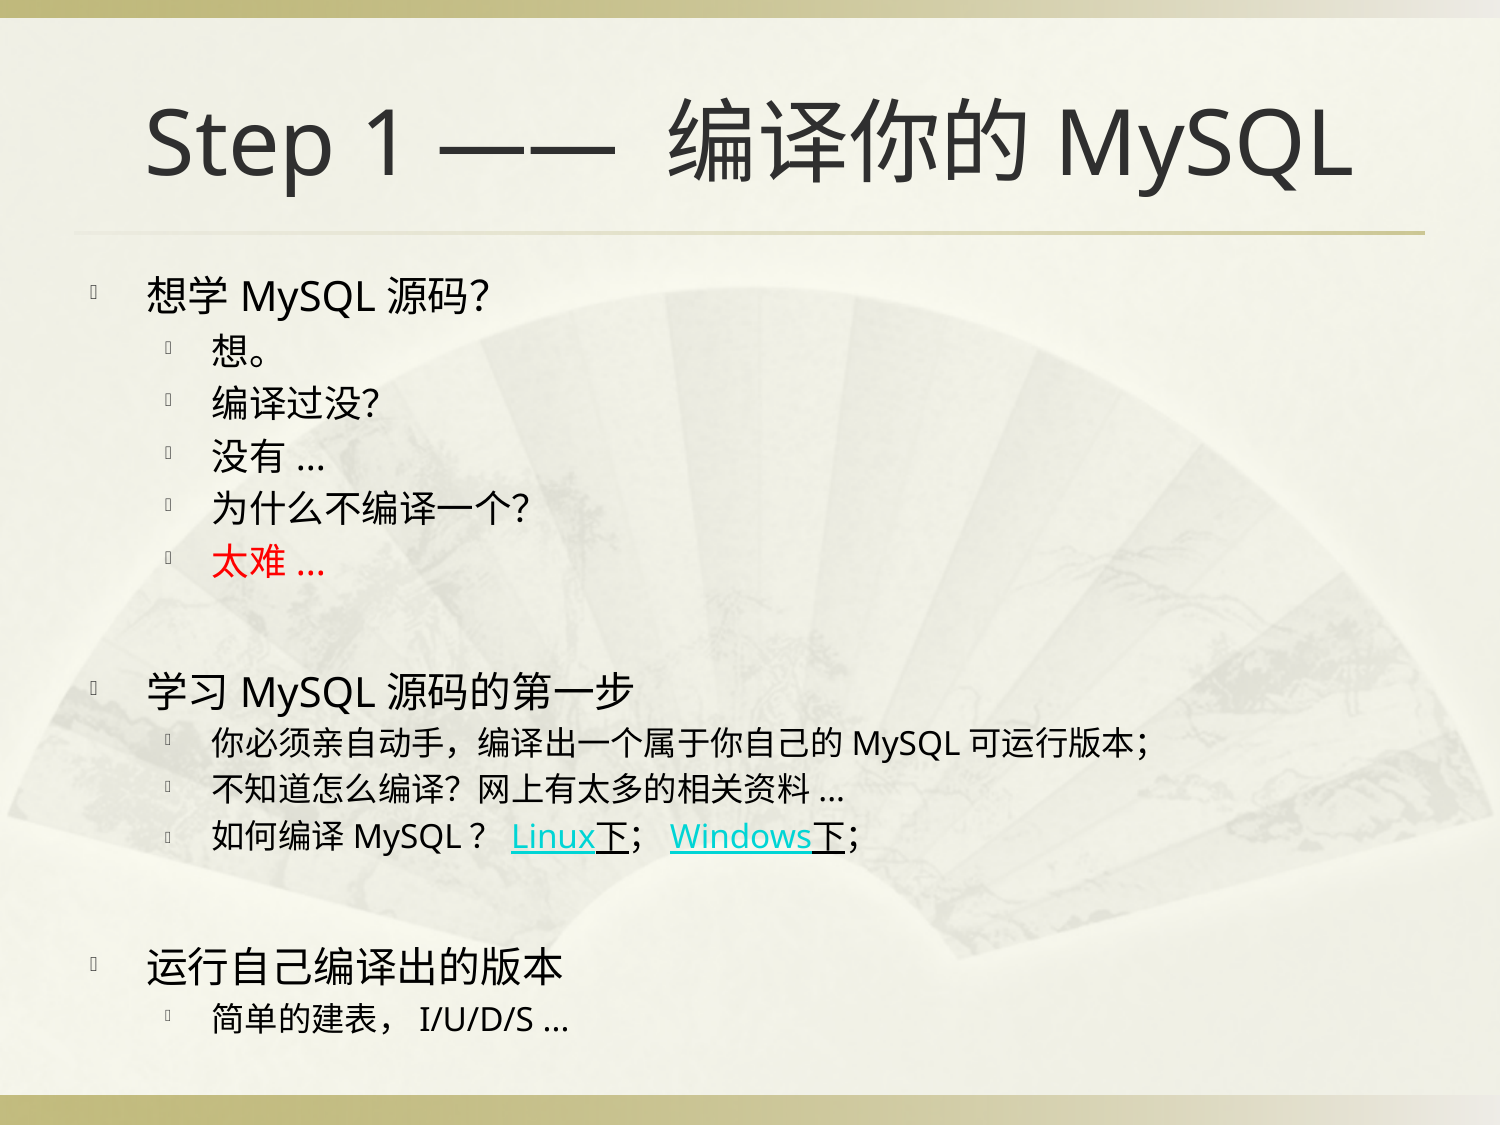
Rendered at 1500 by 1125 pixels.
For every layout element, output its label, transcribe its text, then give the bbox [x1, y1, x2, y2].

title Step 1 —— 编译你的MySQL [74, 44, 1426, 233]
list 想学MySQL源码？ 想。 编译过没？ 没有... 为什么不编译一个？ 太难... 学习MySQL源码的第一步 你必须亲自动手，编译出一个属于你自己的MySQL可运行版本； 不知道怎么编译？网上有太多的相关资料... 如何编译MySQL？Linux下；Windows下； 运行自己编译出的版本 简单的建表，I/U/D/S ... [74, 262, 1426, 1032]
